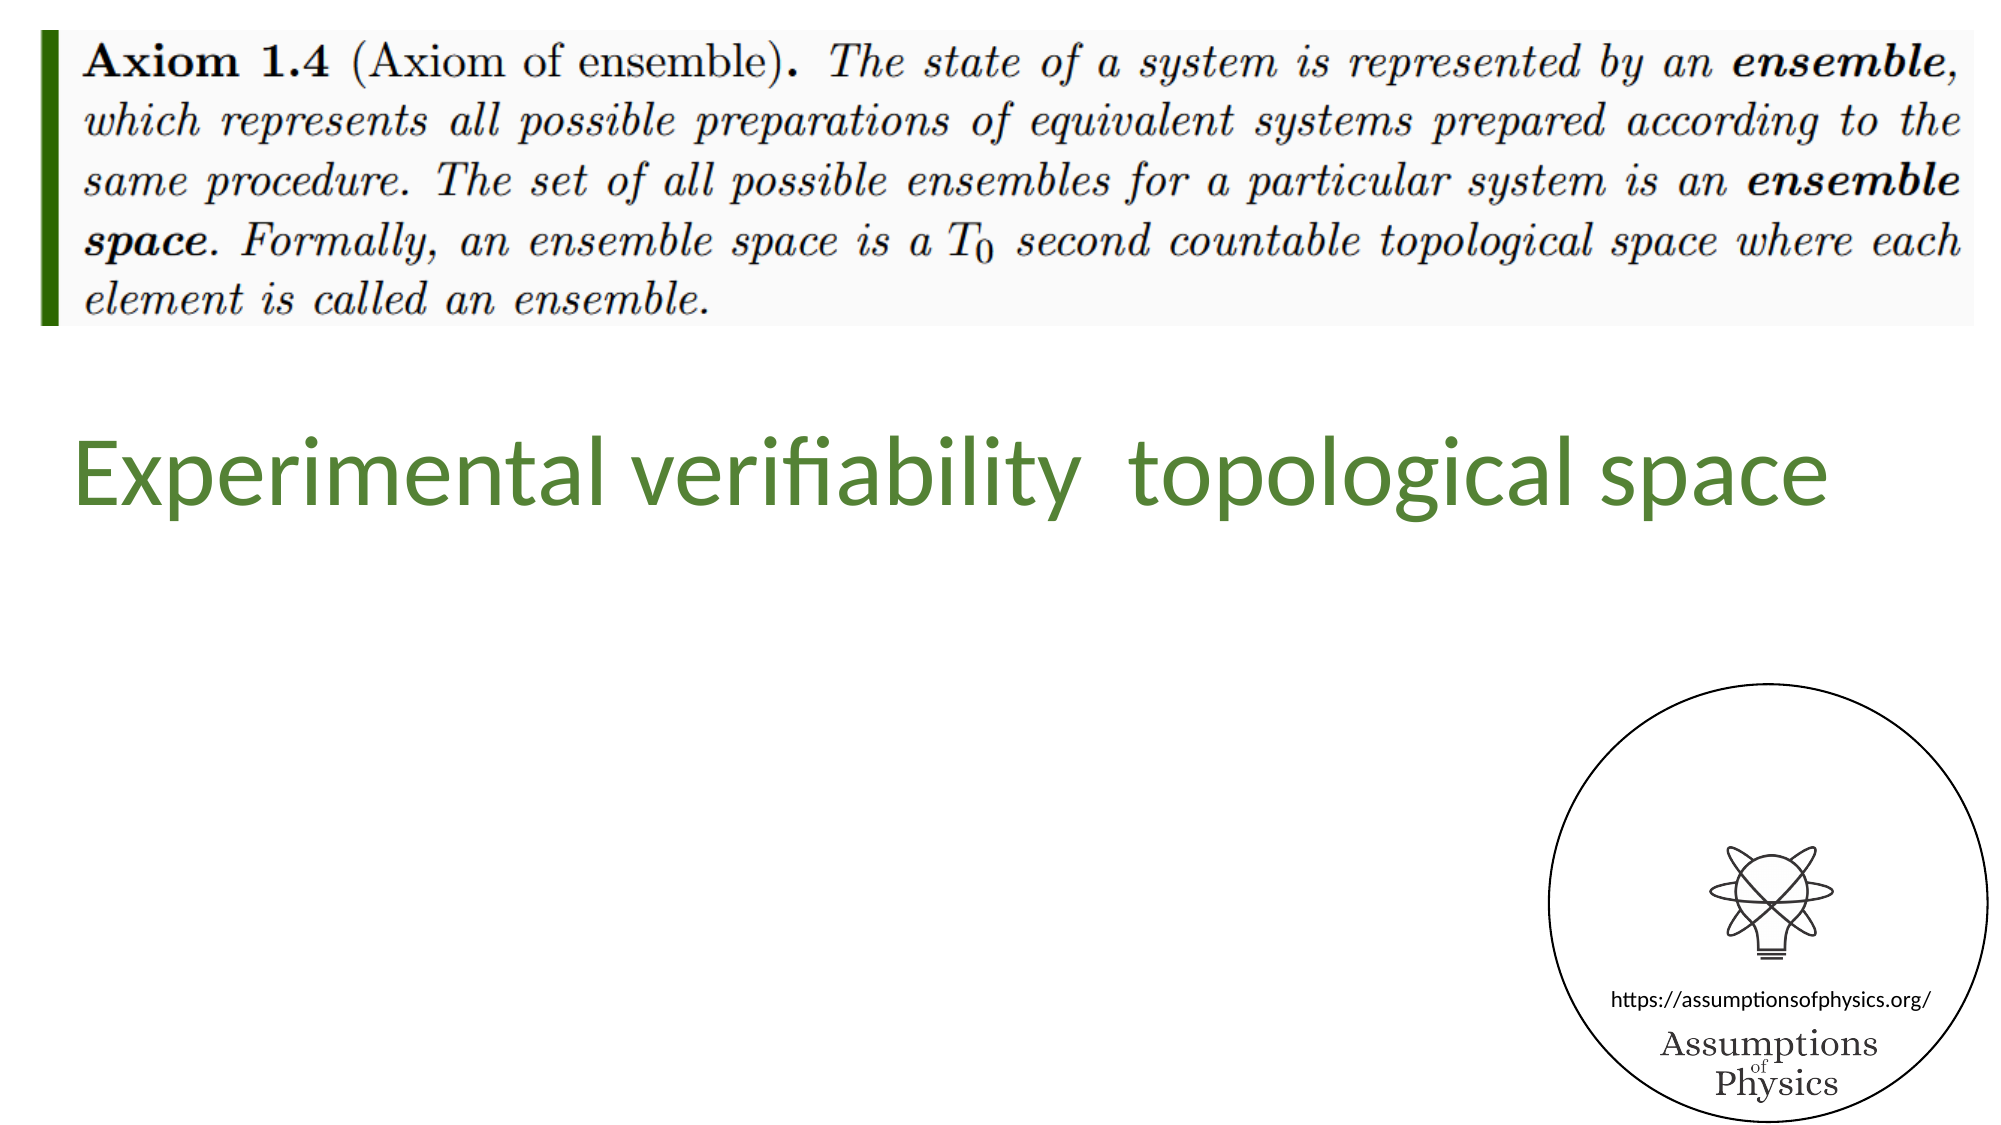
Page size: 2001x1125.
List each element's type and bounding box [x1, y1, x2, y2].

picture [26, 30, 1974, 326]
picture [1660, 1029, 1877, 1103]
picture [1709, 846, 1834, 960]
